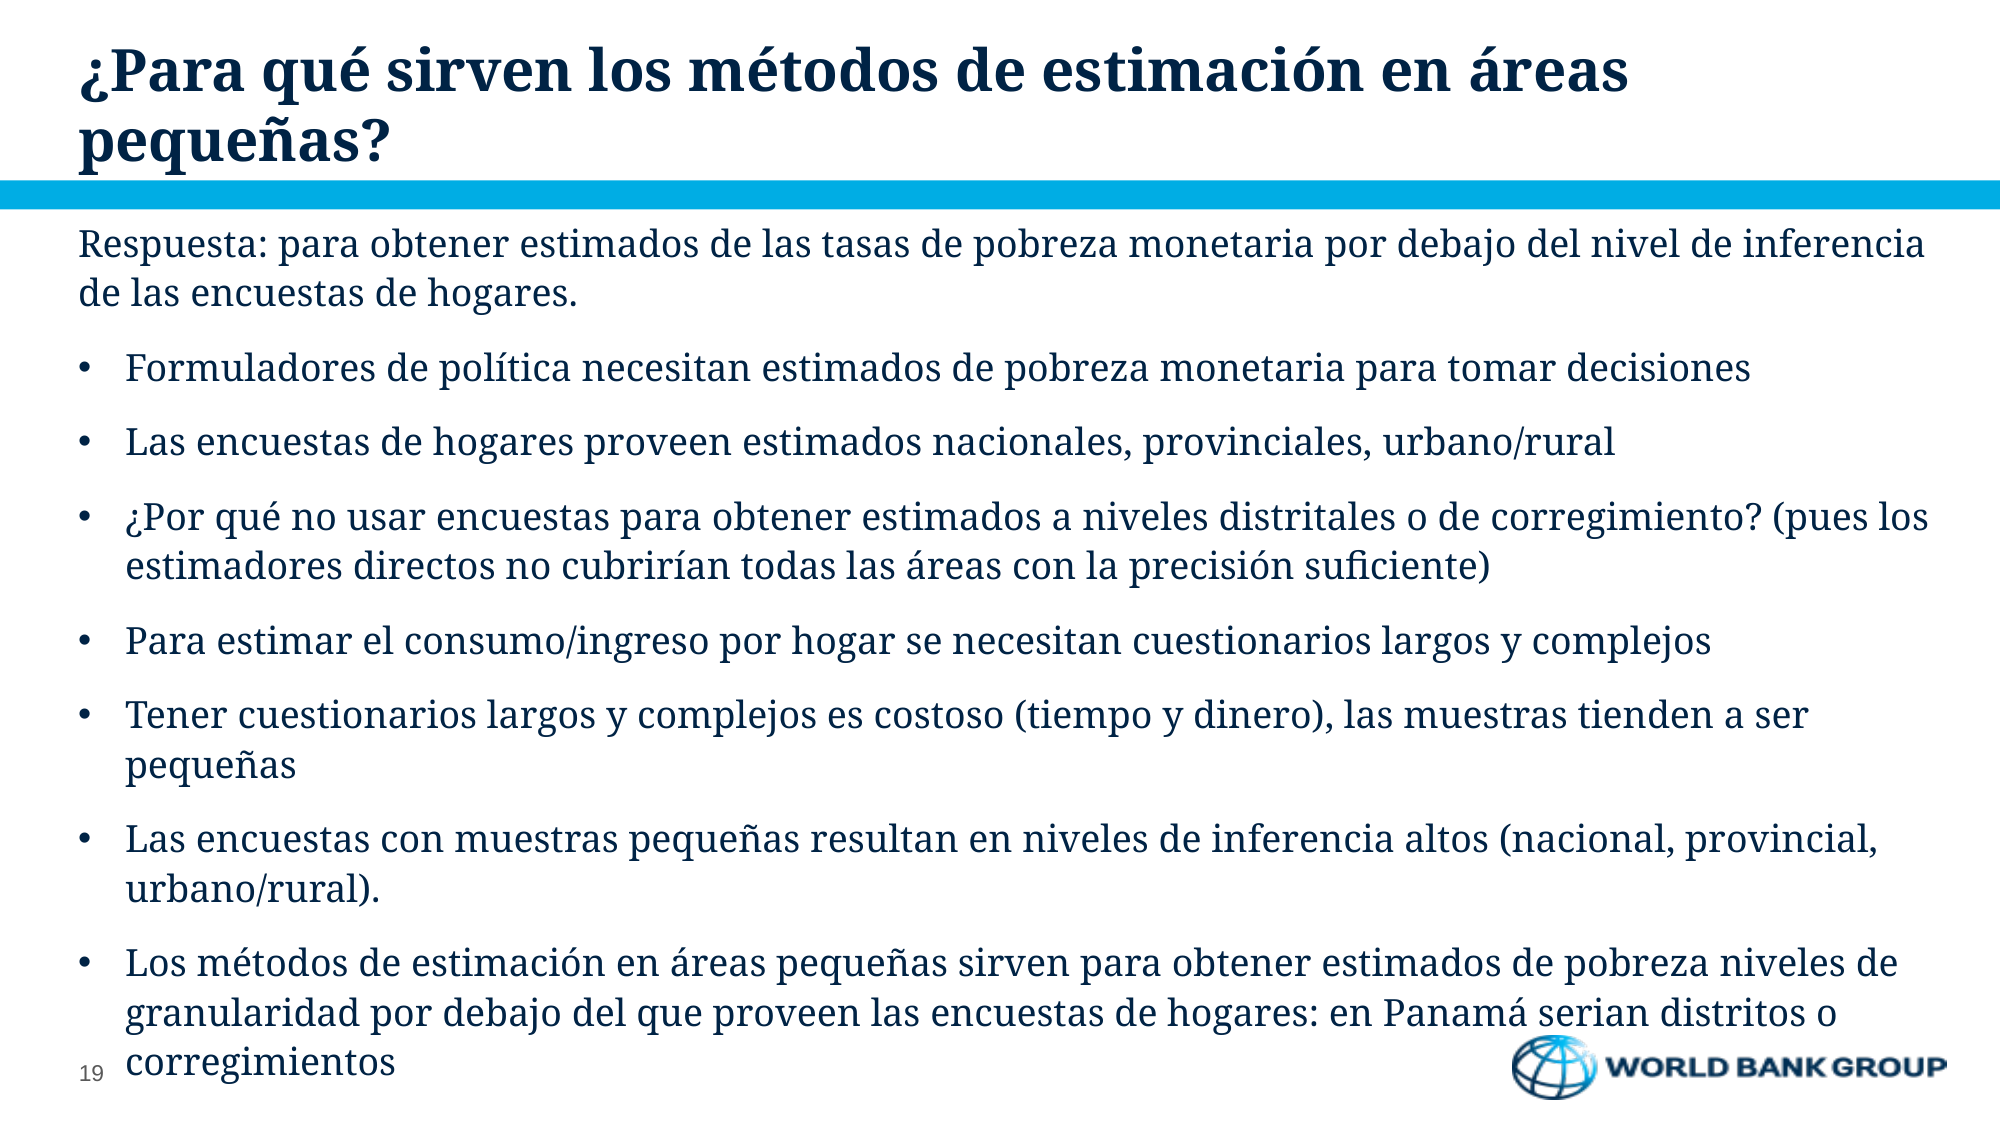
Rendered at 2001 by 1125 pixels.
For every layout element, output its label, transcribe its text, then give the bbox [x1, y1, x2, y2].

list Respuesta: para obtener estimados de las tasas de pobreza monetaria por debajo del nivel de inferencia de las encuestas de hogares. Formuladores de política necesitan estimados de pobreza monetaria para tomar decisiones Las encuestas de hogares proveen estimados nacionales, provinciales, urbano/rural ¿Por qué no usar encuestas para obtener estimados a niveles distritales o de corregimiento? (pues los estimadores directos no cubrirían todas las áreas con la precisión suficiente) Para estimar el consumo/ingreso por hogar se necesitan cuestionarios largos y complejos Tener cuestionarios largos y complejos es costoso (tiempo y dinero), las muestras tienden a ser pequeñas Las encuestas con muestras pequeñas resultan en niveles de inferencia altos (nacional, provincial, urbano/rural). Los métodos de estimación en áreas pequeñas sirven para obtener estimados de pobreza niveles de granularidad por debajo del que proveen las encuestas de hogares: en Panamá serian distritos o corregimientos [77, 215, 1941, 1043]
slide_number 19 [78, 1042, 149, 1103]
picture [1512, 1035, 1947, 1100]
title ¿Para qué sirven los métodos de estimación en áreas pequeñas? [78, 49, 1929, 174]
